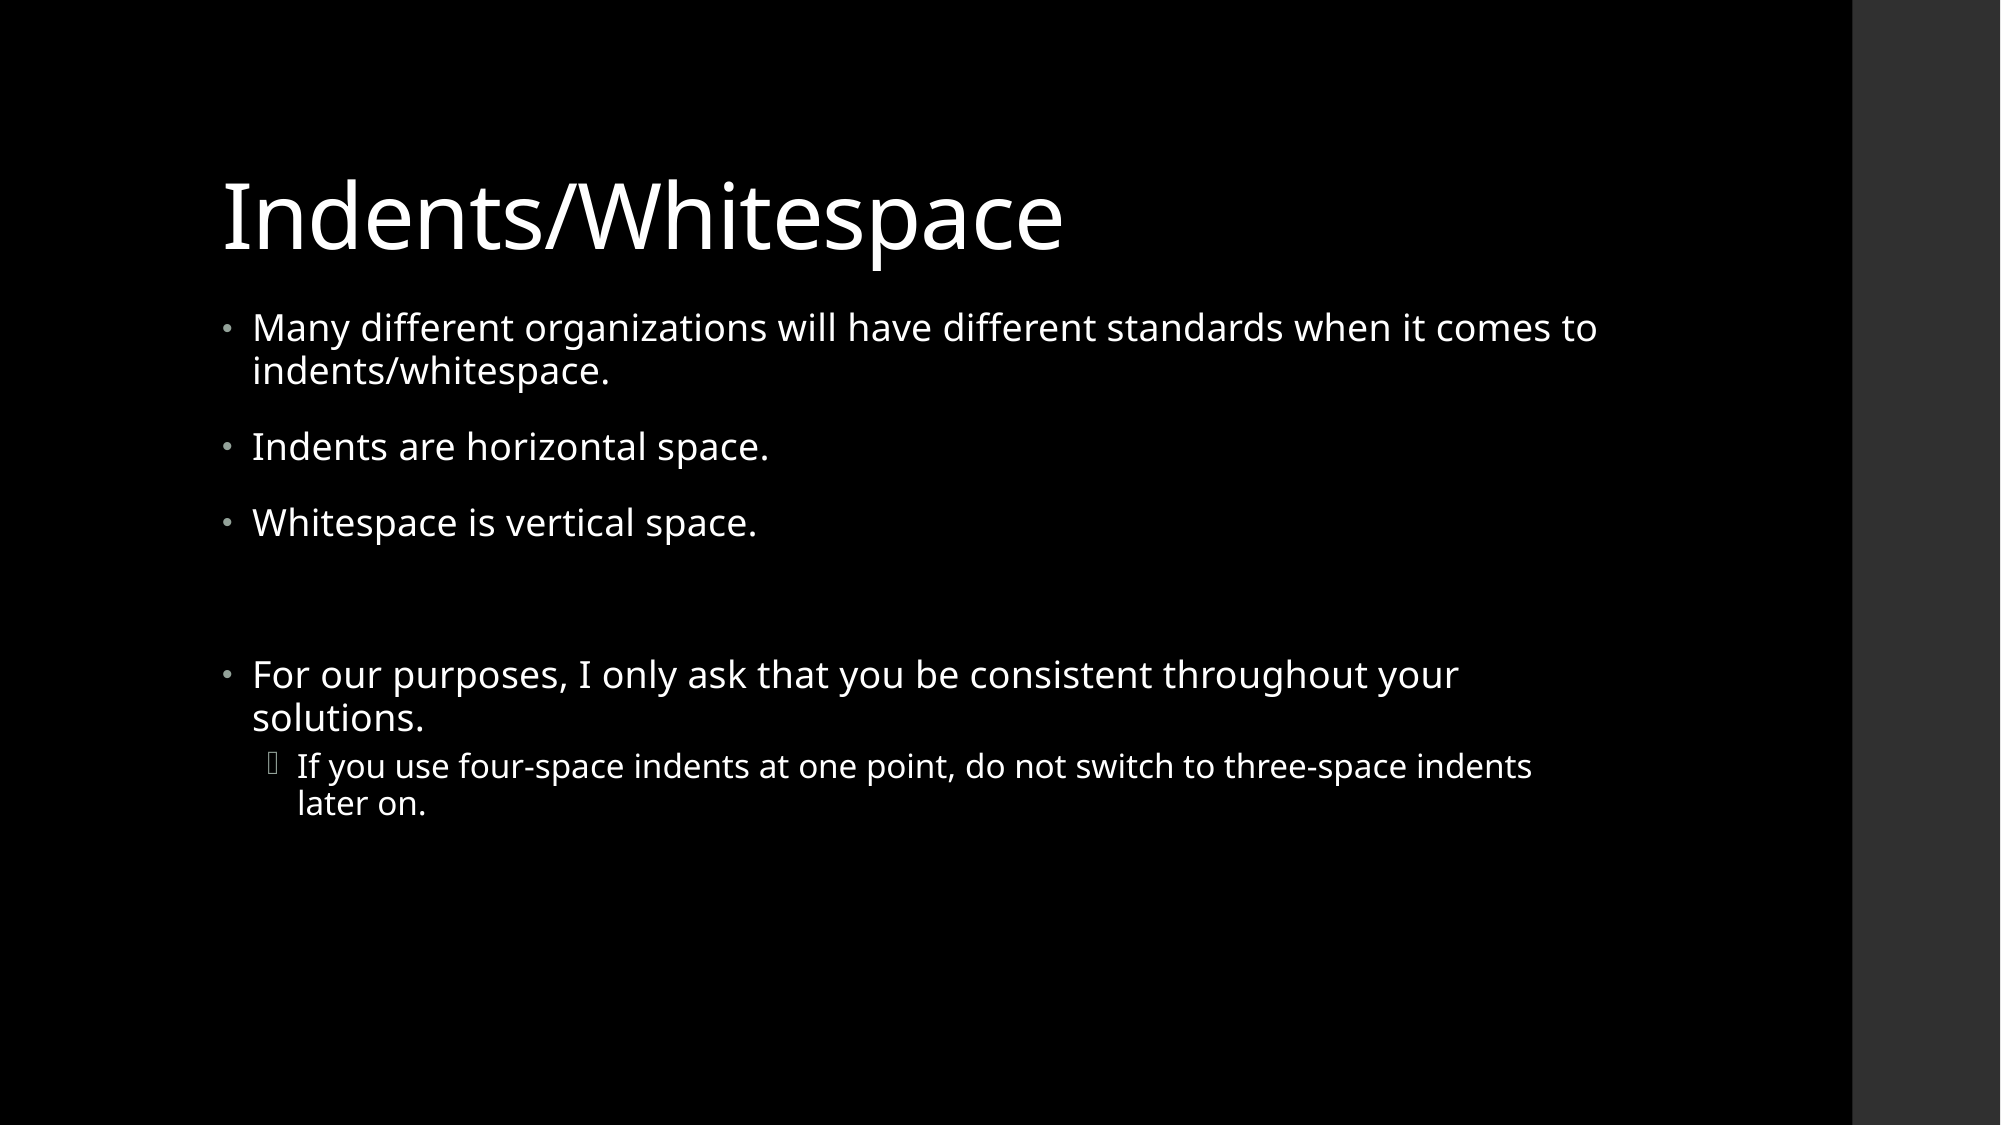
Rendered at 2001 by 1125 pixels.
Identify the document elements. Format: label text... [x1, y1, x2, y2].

title Indents/Whitespace [206, 60, 1797, 278]
list Many different organizations will have different standards when it comes to indents/whitespace. Indents are horizontal space. Whitespace is vertical space. For our purposes, I only ask that you be consistent throughout your solutions. If you use four-space indents at one point, do not switch to three-space indents later on. [206, 299, 1617, 1014]
